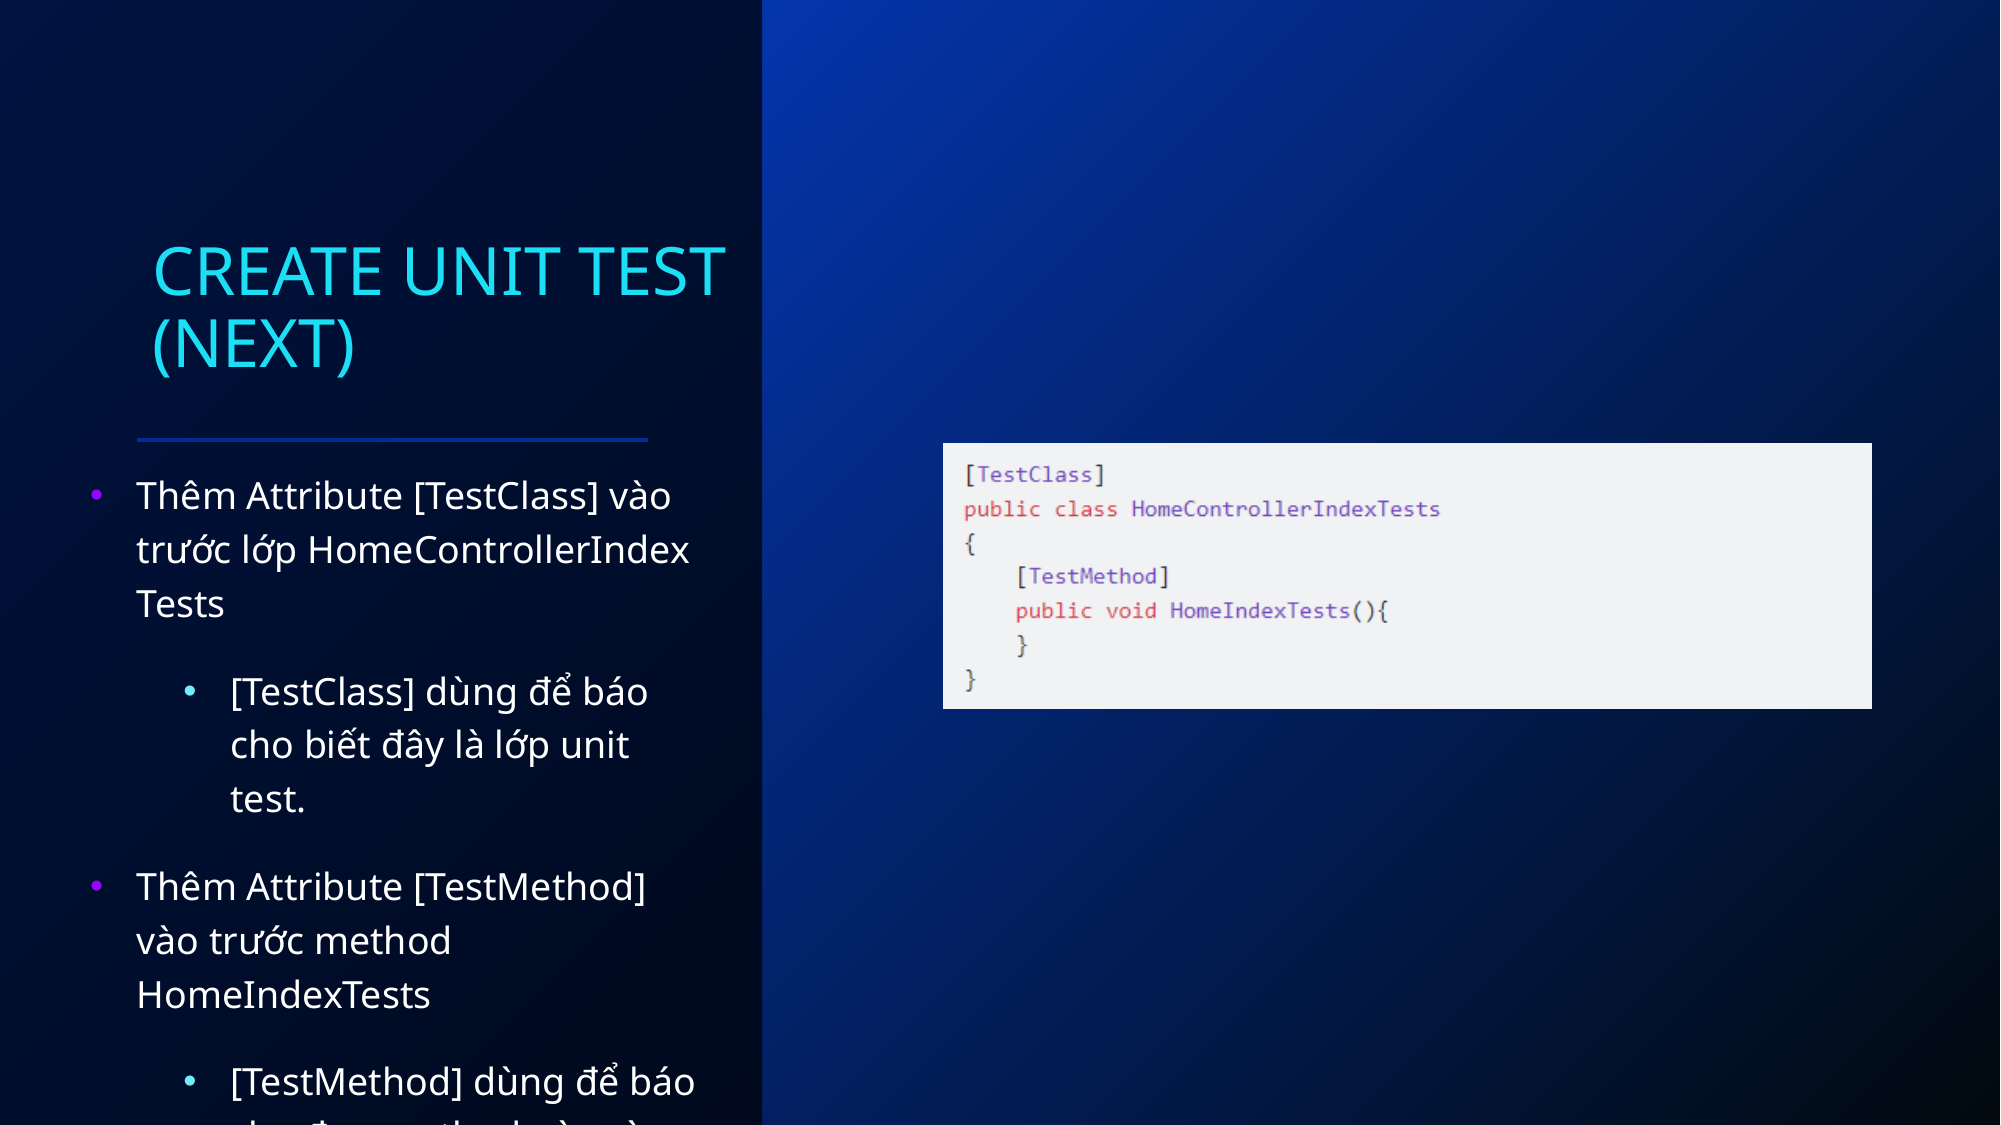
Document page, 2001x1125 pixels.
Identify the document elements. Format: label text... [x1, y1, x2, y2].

title Create unit test (NEXT) [137, 28, 750, 390]
picture [943, 443, 1872, 709]
list Thêm Attribute [TestClass] vào trước lớp HomeControllerIndex Tests [TestClass] dùng để báo cho biết đây là lớp unit test. Thêm Attribute [TestMethod] vào trước method HomeIndexTests [TestMethod] dùng để báo cho đưa method này vào test case [75, 455, 729, 956]
